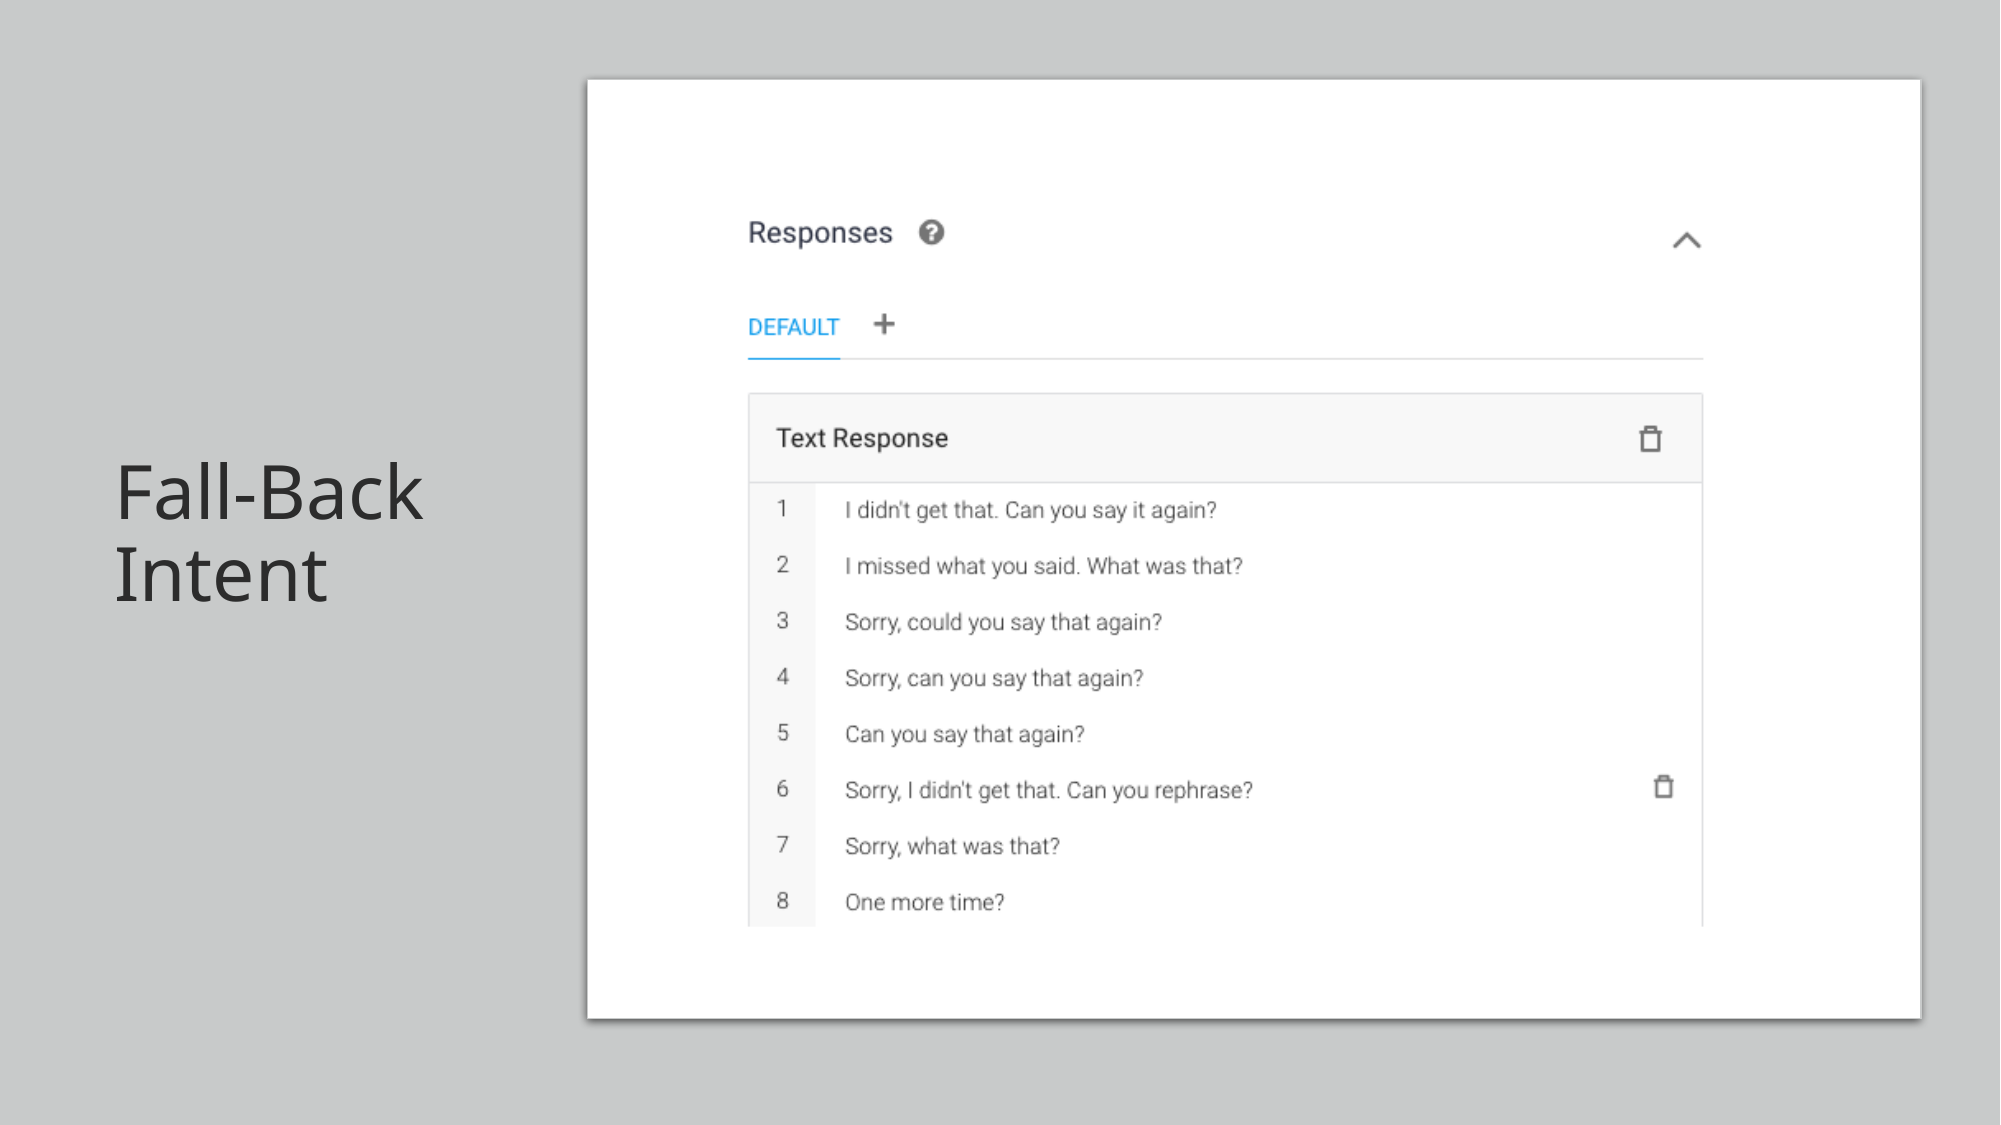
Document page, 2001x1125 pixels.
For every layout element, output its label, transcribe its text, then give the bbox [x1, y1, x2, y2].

text_box [0, 0, 2000, 1125]
title Fall-Back Intent [99, 104, 527, 968]
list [666, 154, 1842, 944]
text_box [586, 78, 1922, 1019]
